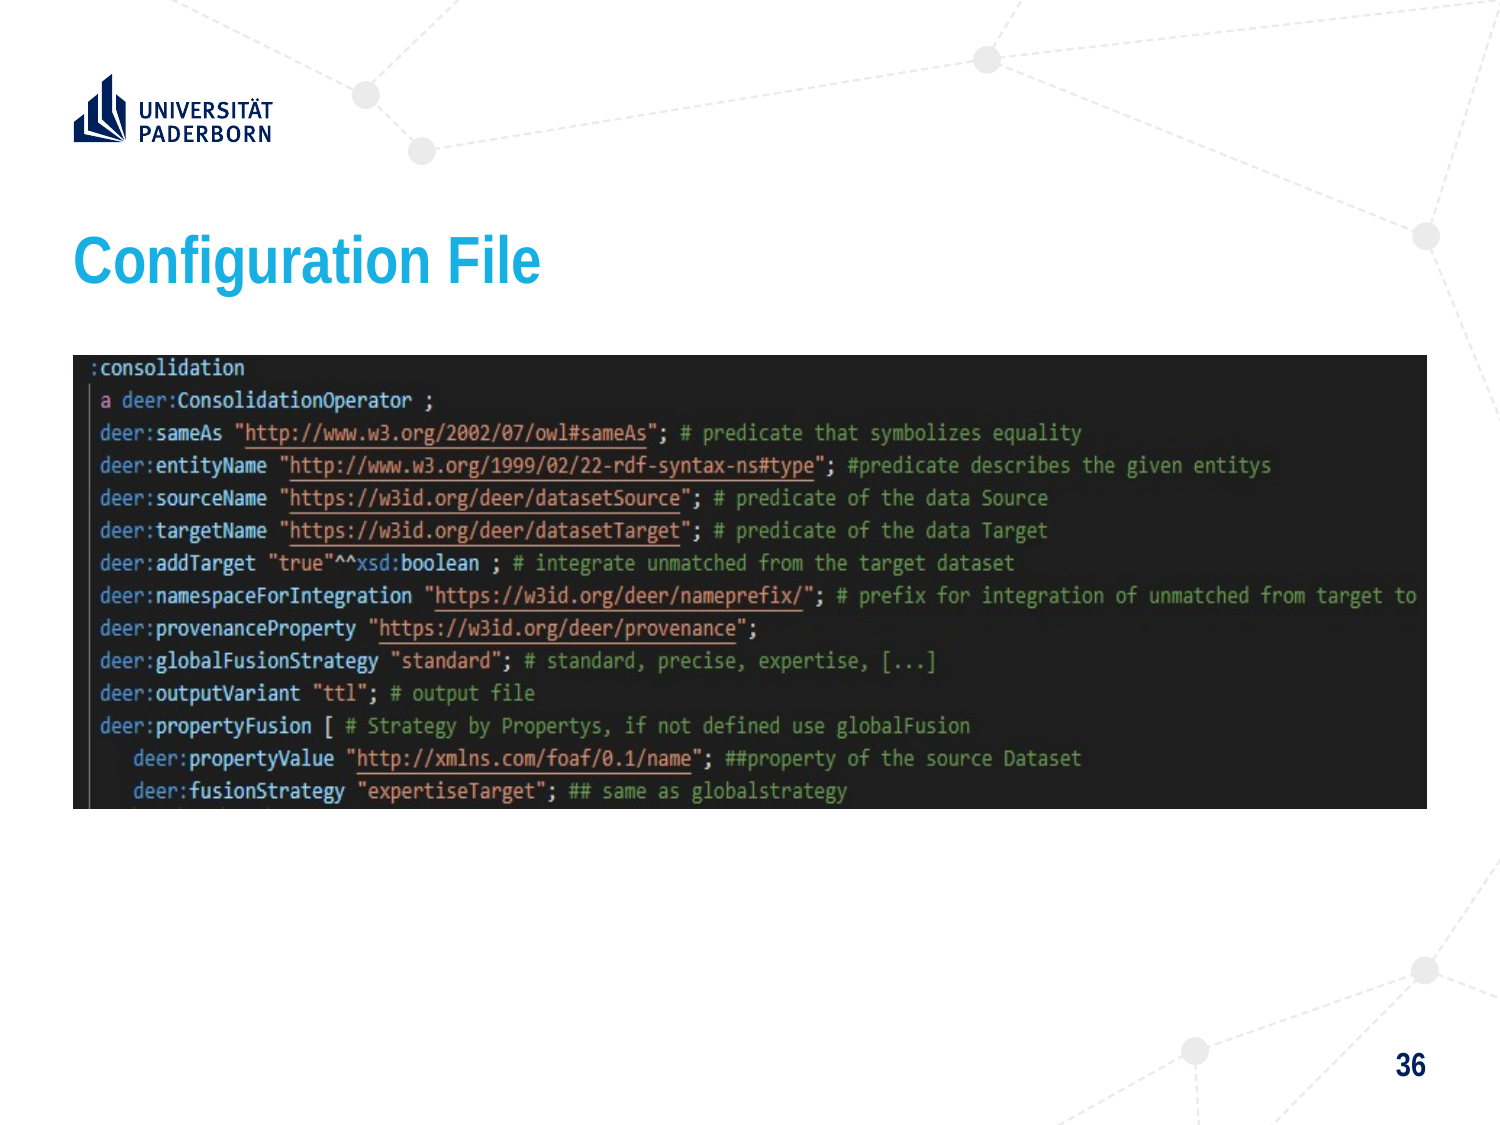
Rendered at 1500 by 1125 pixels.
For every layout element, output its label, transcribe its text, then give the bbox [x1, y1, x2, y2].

slide_number 36 [1308, 1042, 1427, 1091]
picture [73, 355, 1427, 809]
title Configuration File [73, 224, 1427, 317]
